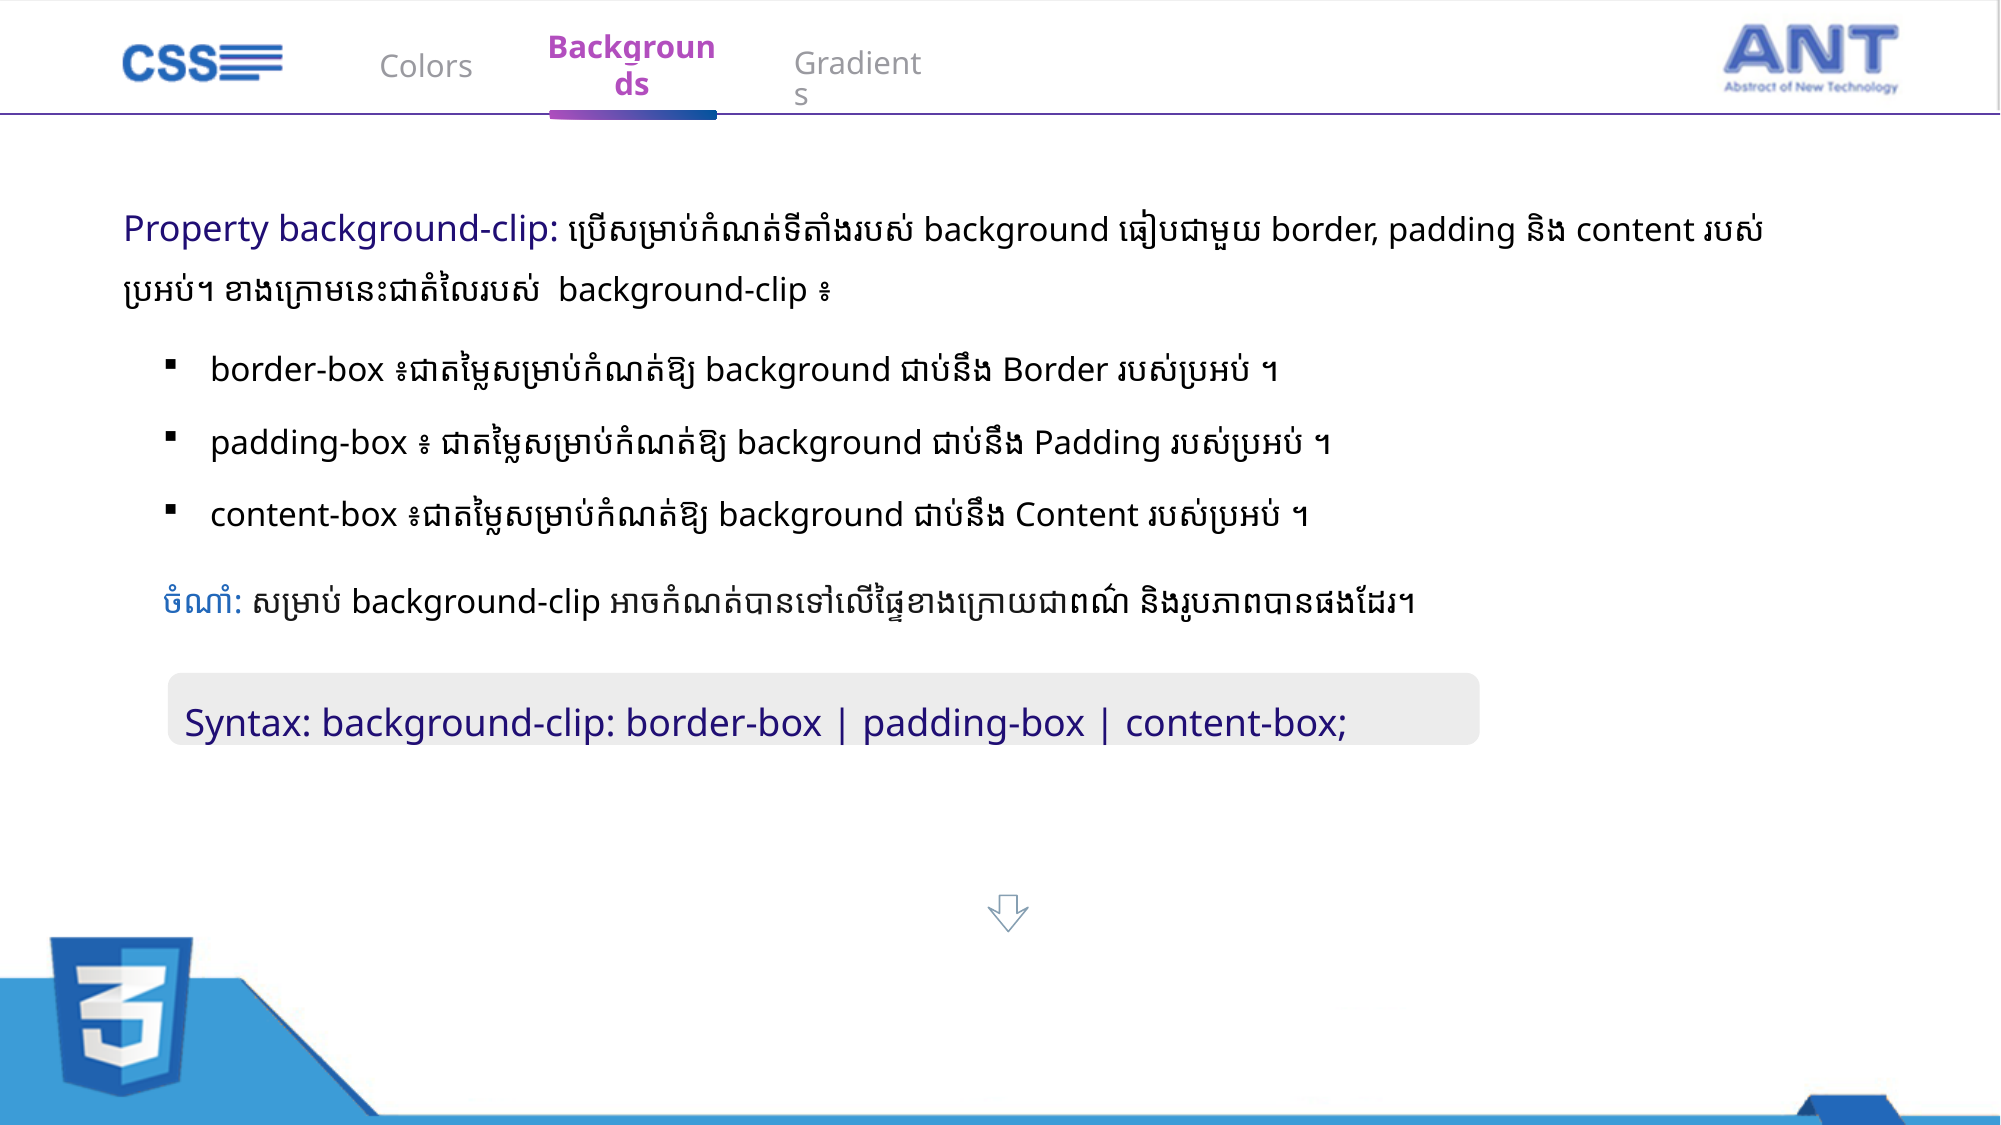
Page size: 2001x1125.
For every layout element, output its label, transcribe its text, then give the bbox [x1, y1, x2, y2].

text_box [169, 669, 1626, 744]
picture [0, 115, 2001, 1125]
text_box Property background-clip: ប្រើសម្រាប់កំណត់ទីតាំងរបស់ background ធៀបជាមួយ border, padding និង content របស់ប្រអប់។ ខាងក្រោមនេះជាតំលៃរបស់ background-clip ៖ ​ [108, 176, 1816, 387]
text_box Gradients [778, 31, 944, 98]
text_box border-box ៖ជាតម្លៃសម្រាប់កំណត់ឱ្យ background ជាប់នឹង Border របស់ប្រអប់ ។ padding-box ៖ ជាតម្លៃសម្រាប់កំណត់ឱ្យ background ជាប់នឹង Padding របស់ប្រអប់ ។ content-box ៖ជាតម្លៃសម្រាប់កំណត់ឱ្យ background ជាប់នឹង Content របស់ប្រអប់ ។ [148, 321, 1484, 541]
text_box Backgrounds [524, 31, 739, 98]
text_box ចំណាំ: សម្រាប់ background-clip អាចកំណត់បានទៅលើផ្ទៃខាងក្រោយជាពណ៌ និងរូបភាពបានផងដែរ។ [148, 553, 1680, 628]
picture [0, 0, 2001, 113]
text_box Colors [327, 31, 524, 98]
text_box [549, 110, 717, 120]
text_box [988, 895, 1029, 932]
